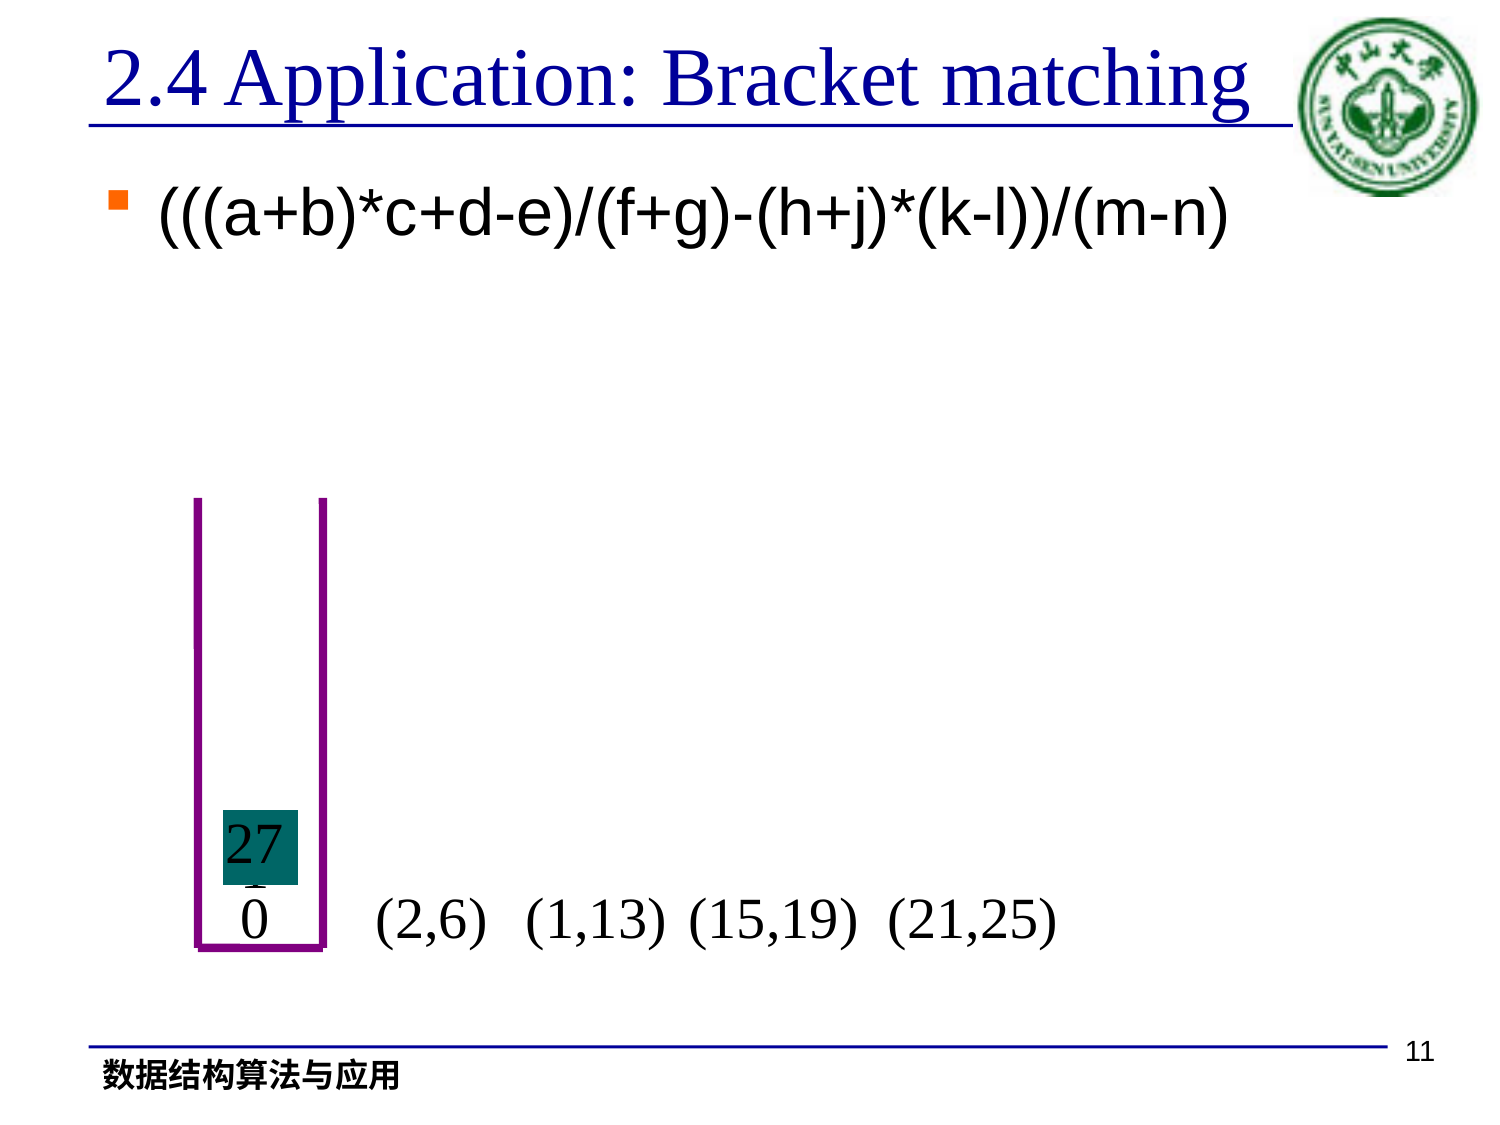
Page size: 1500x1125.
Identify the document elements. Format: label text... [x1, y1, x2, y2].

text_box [197, 497, 324, 949]
text_box (((a+b)*c+d-e)/(f+g)-(h+j)*(k-l))/(m-n) [88, 160, 1388, 274]
title 2.4 Application: Bracket matching [88, 30, 1288, 114]
slide_number 11 [1074, 1024, 1451, 1103]
text_box (15,19) [672, 872, 872, 958]
text_box (21,25) [872, 872, 1123, 958]
picture [1293, 15, 1483, 197]
text_box 数据结构算法与应用 [87, 1047, 431, 1102]
text_box (1,13) [510, 872, 672, 958]
text_box (2,6) [360, 872, 510, 958]
